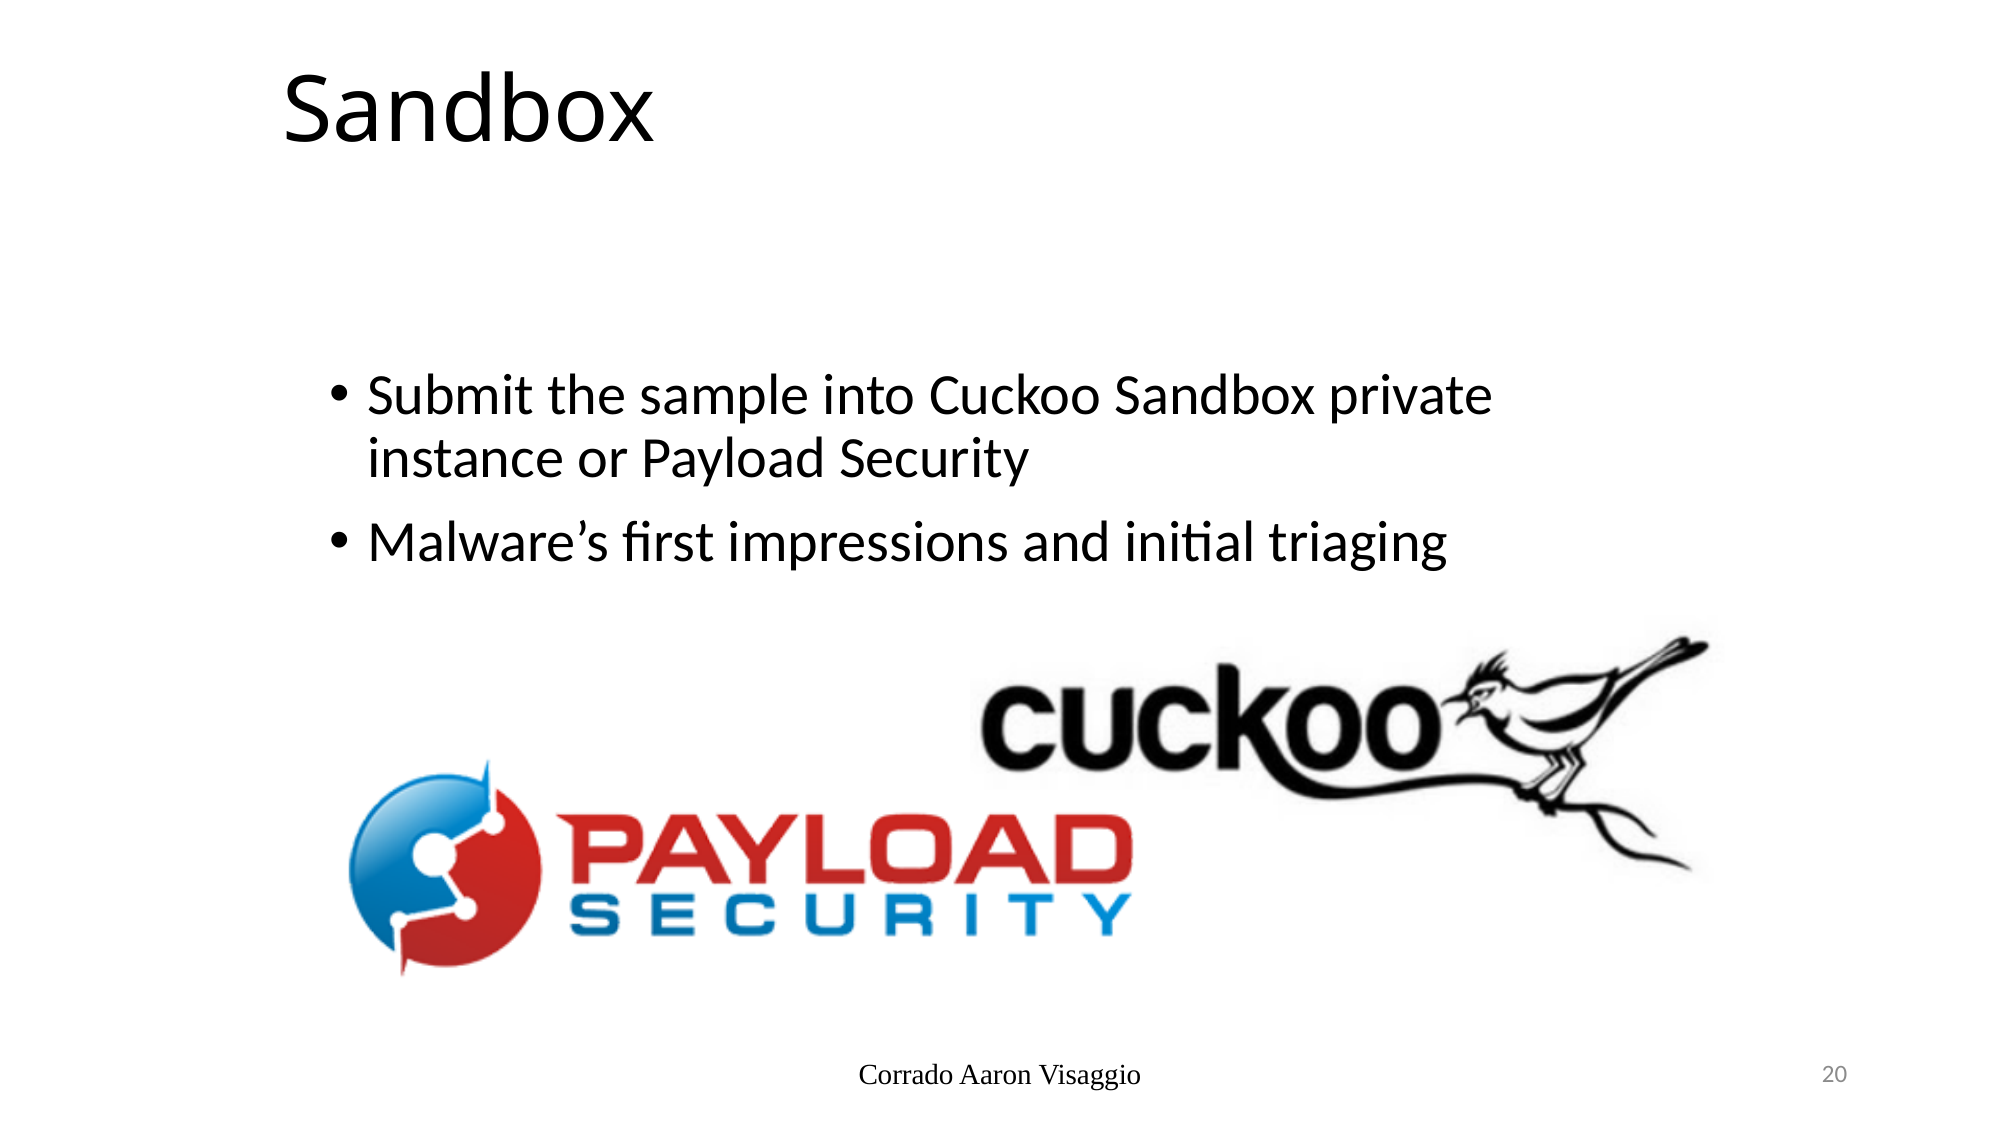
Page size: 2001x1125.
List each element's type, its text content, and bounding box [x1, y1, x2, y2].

footer Corrado Aaron Visaggio [662, 1042, 1338, 1103]
list Submit the sample into Cuckoo Sandbox private instance or Payload Security Malware’s first impressions and initial triaging [314, 356, 1665, 1100]
title Sandbox [267, 31, 1665, 192]
picture [324, 609, 1750, 1010]
slide_number 20 [1412, 1042, 1863, 1103]
